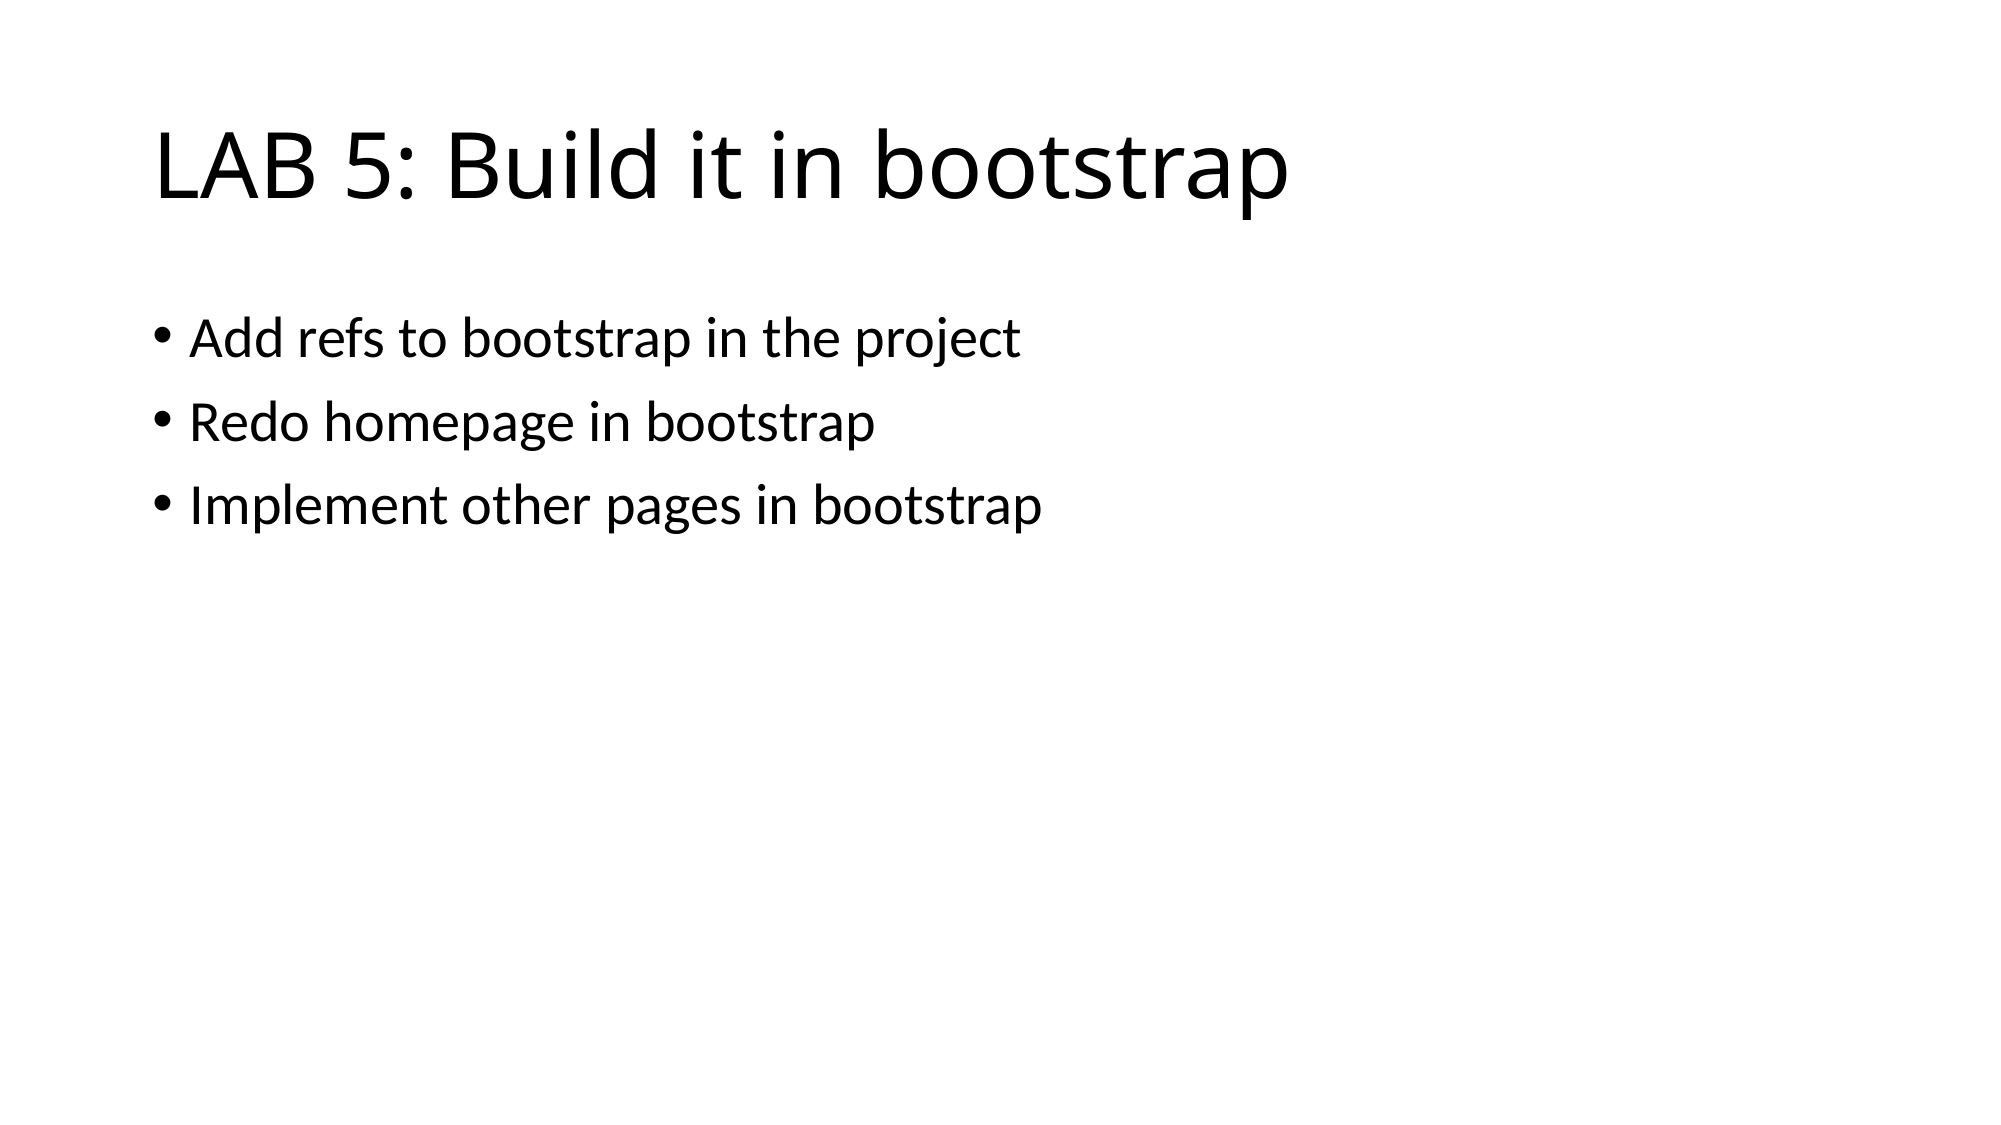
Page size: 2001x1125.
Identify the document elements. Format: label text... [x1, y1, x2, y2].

title LAB 5: Build it in bootstrap [137, 59, 1863, 278]
list Add refs to bootstrap in the project Redo homepage in bootstrap Implement other pages in bootstrap [137, 299, 1863, 1014]
